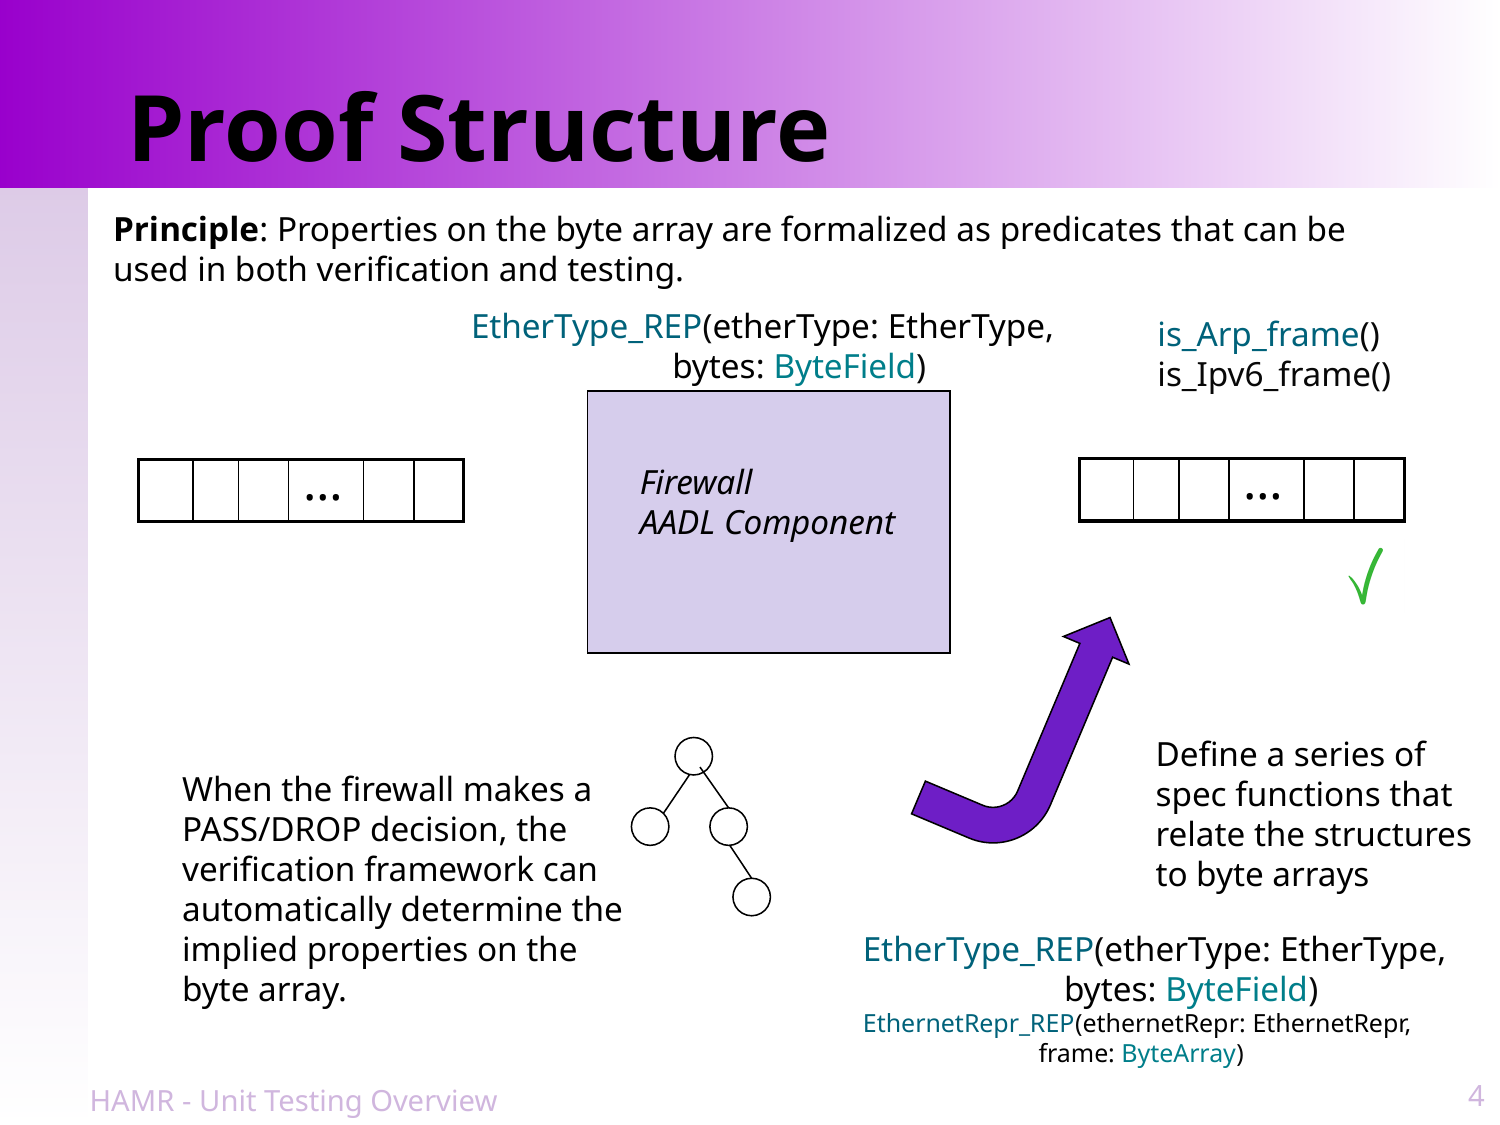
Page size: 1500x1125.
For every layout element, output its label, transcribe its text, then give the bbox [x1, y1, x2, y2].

footer HAMR - Unit Testing Overview [0, 1074, 588, 1125]
text_box When the firewall makes a PASS/DROP decision, the verification framework can automatically determine the implied properties on the byte array. [167, 761, 658, 1016]
text_box [732, 878, 771, 916]
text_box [663, 774, 690, 814]
text_box is_Arp_frame() is_Ipv6_frame() [1142, 305, 1407, 401]
text_box [911, 617, 1129, 843]
text_box [709, 808, 748, 846]
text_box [729, 845, 752, 879]
picture [1325, 539, 1405, 613]
slide_number 4 [1424, 1049, 1500, 1125]
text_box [1078, 441, 1405, 522]
title Proof Structure [112, 0, 1451, 188]
text_box Firewall AADL Component [624, 454, 911, 549]
text_box [675, 737, 713, 775]
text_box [138, 442, 464, 523]
text_box [587, 393, 950, 654]
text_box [699, 766, 729, 809]
text_box EtherType_REP(etherType: EtherType, bytes: ByteField) EthernetRepr_REP(ethernetRepr: EthernetRepr, frame: ByteArray) [848, 920, 1470, 1075]
text_box [658, 816, 669, 844]
text_box EtherType_REP(etherType: EtherType, bytes: ByteField) [456, 297, 1078, 393]
text_box Principle: Properties on the byte array are formalized as predicates that can be used in both verification and testing. [98, 200, 1436, 295]
text_box Define a series of spec functions that relate the structures to byte arrays [1140, 725, 1500, 901]
